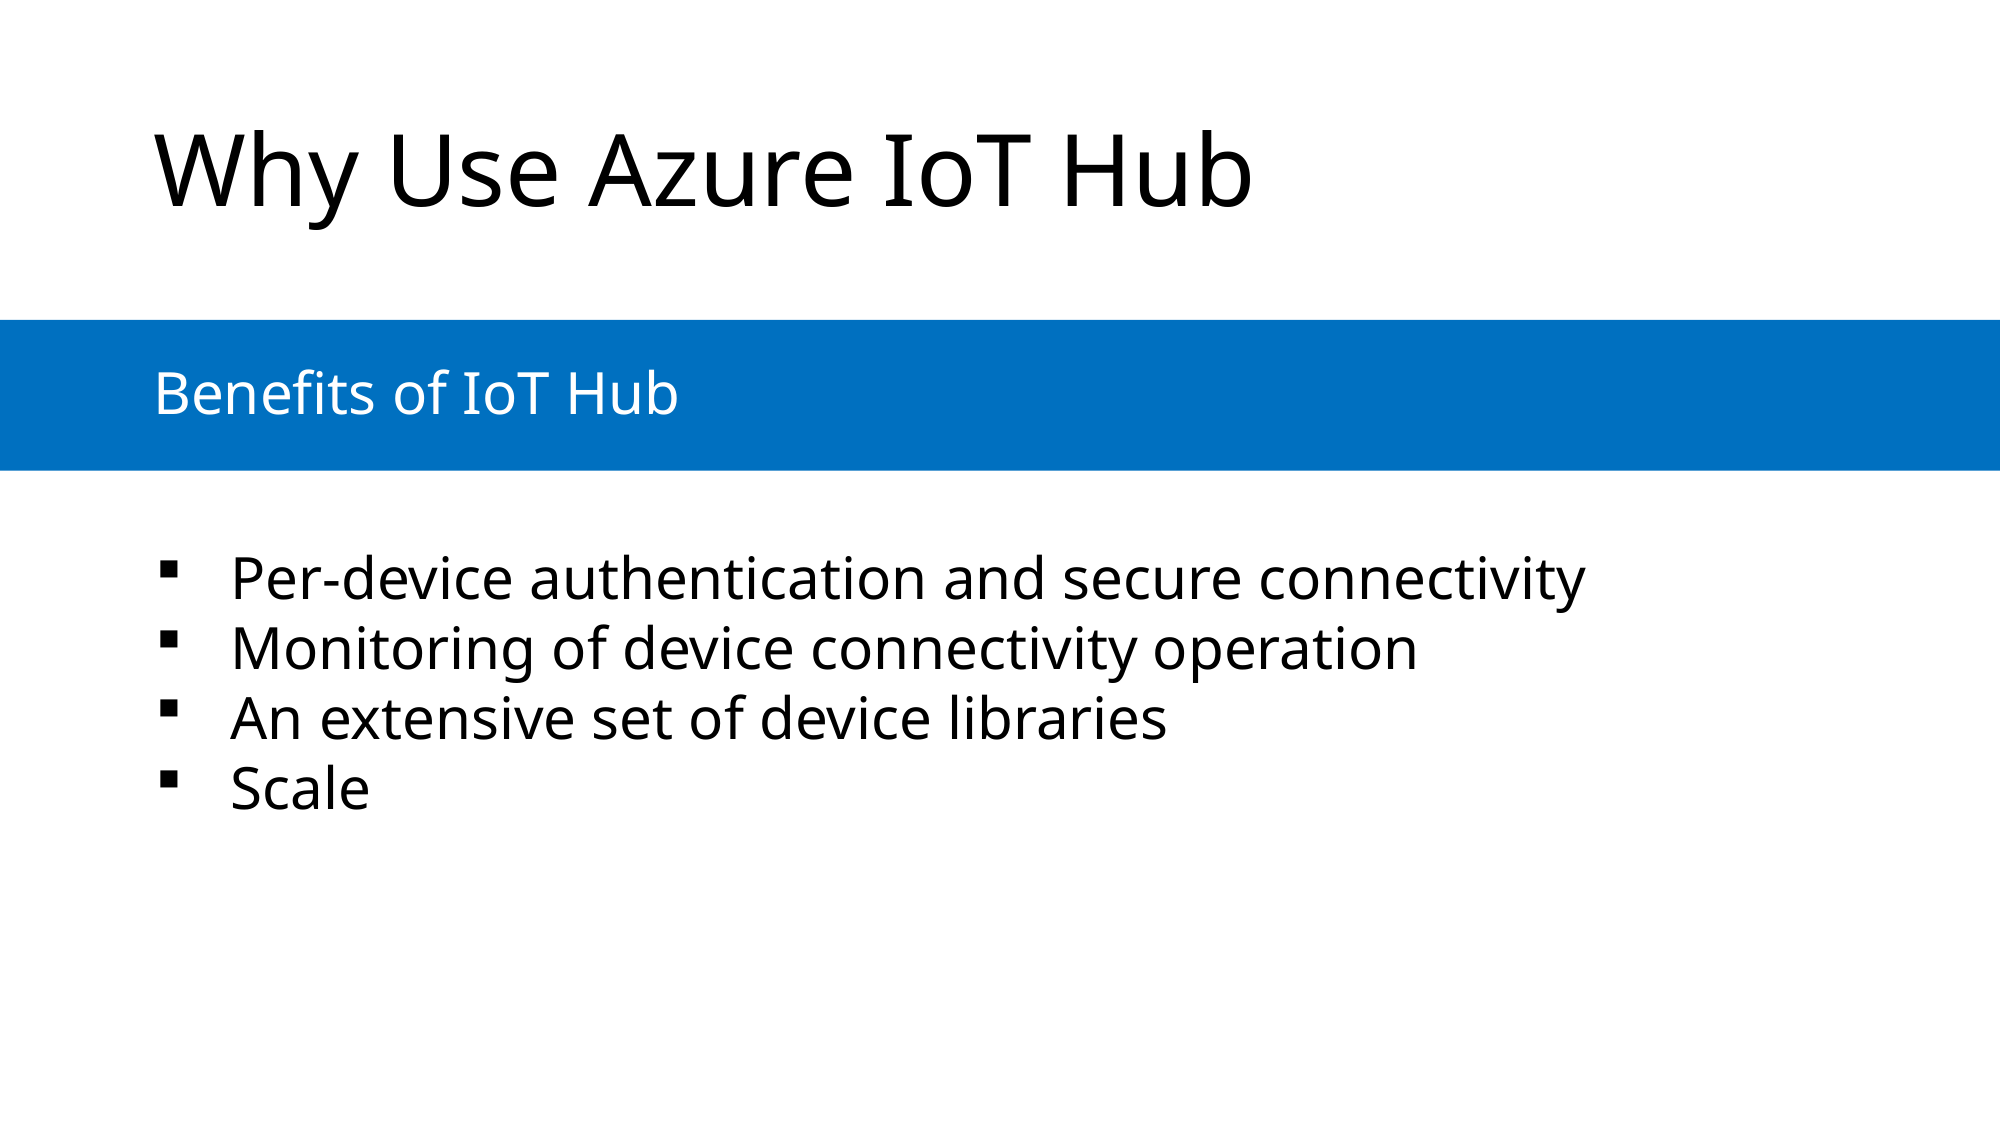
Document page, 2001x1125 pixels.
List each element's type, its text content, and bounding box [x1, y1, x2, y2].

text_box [0, 319, 2000, 892]
text_box Why Use Azure IoT Hub [138, 99, 1425, 234]
